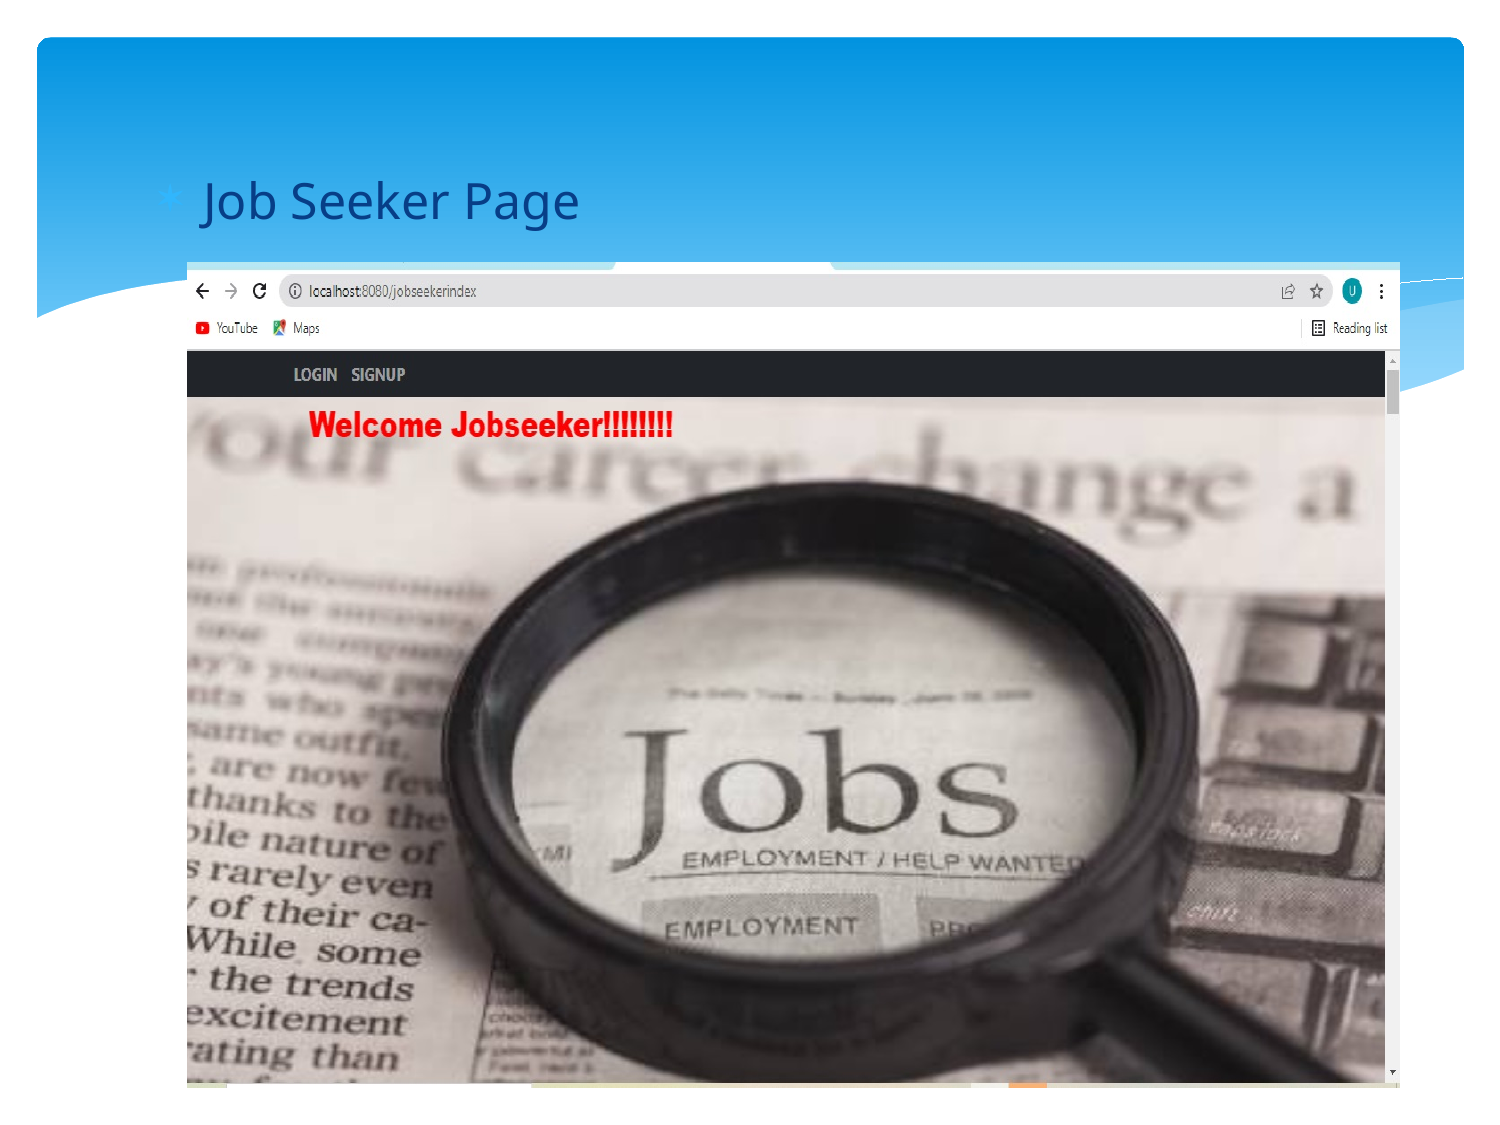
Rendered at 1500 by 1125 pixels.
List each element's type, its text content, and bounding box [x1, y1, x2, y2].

list Job Seeker Page [143, 162, 1359, 1050]
picture [187, 262, 1401, 1088]
